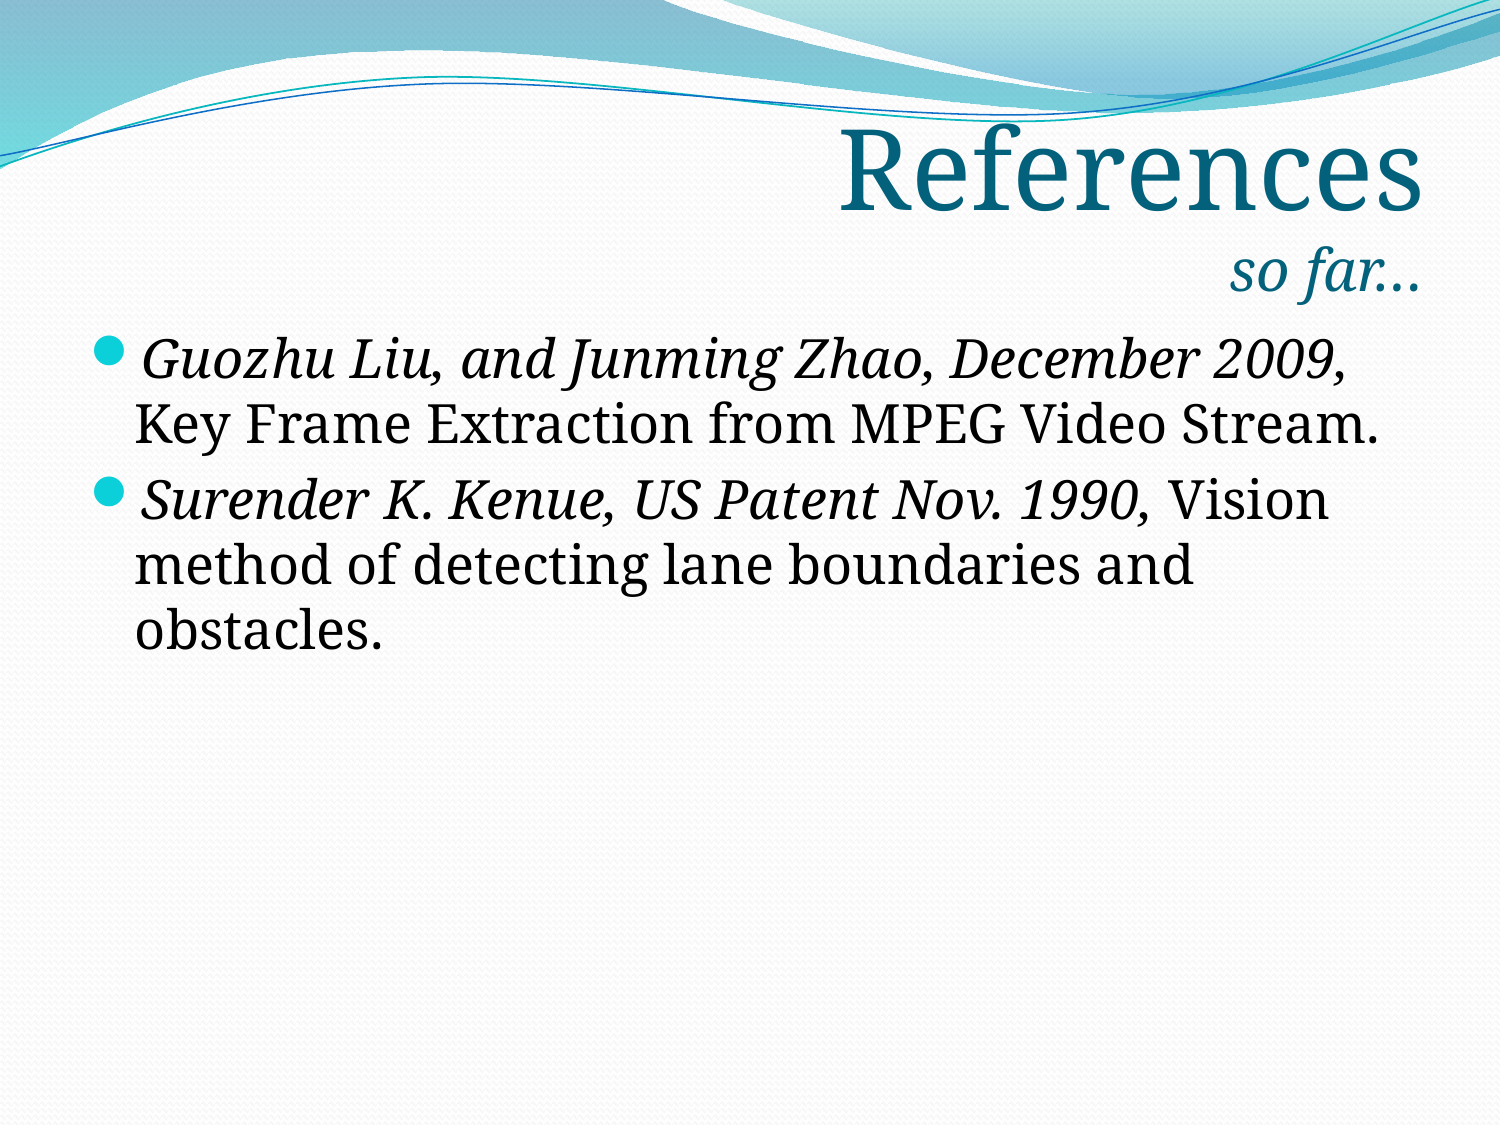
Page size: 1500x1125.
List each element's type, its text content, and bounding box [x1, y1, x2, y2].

list Guozhu Liu, and Junming Zhao, December 2009, Key Frame Extraction from MPEG Video Stream. Surender K. Kenue, US Patent Nov. 1990, Vision method of detecting lane boundaries and obstacles. [75, 317, 1425, 1038]
title References so far… [75, 115, 1425, 303]
